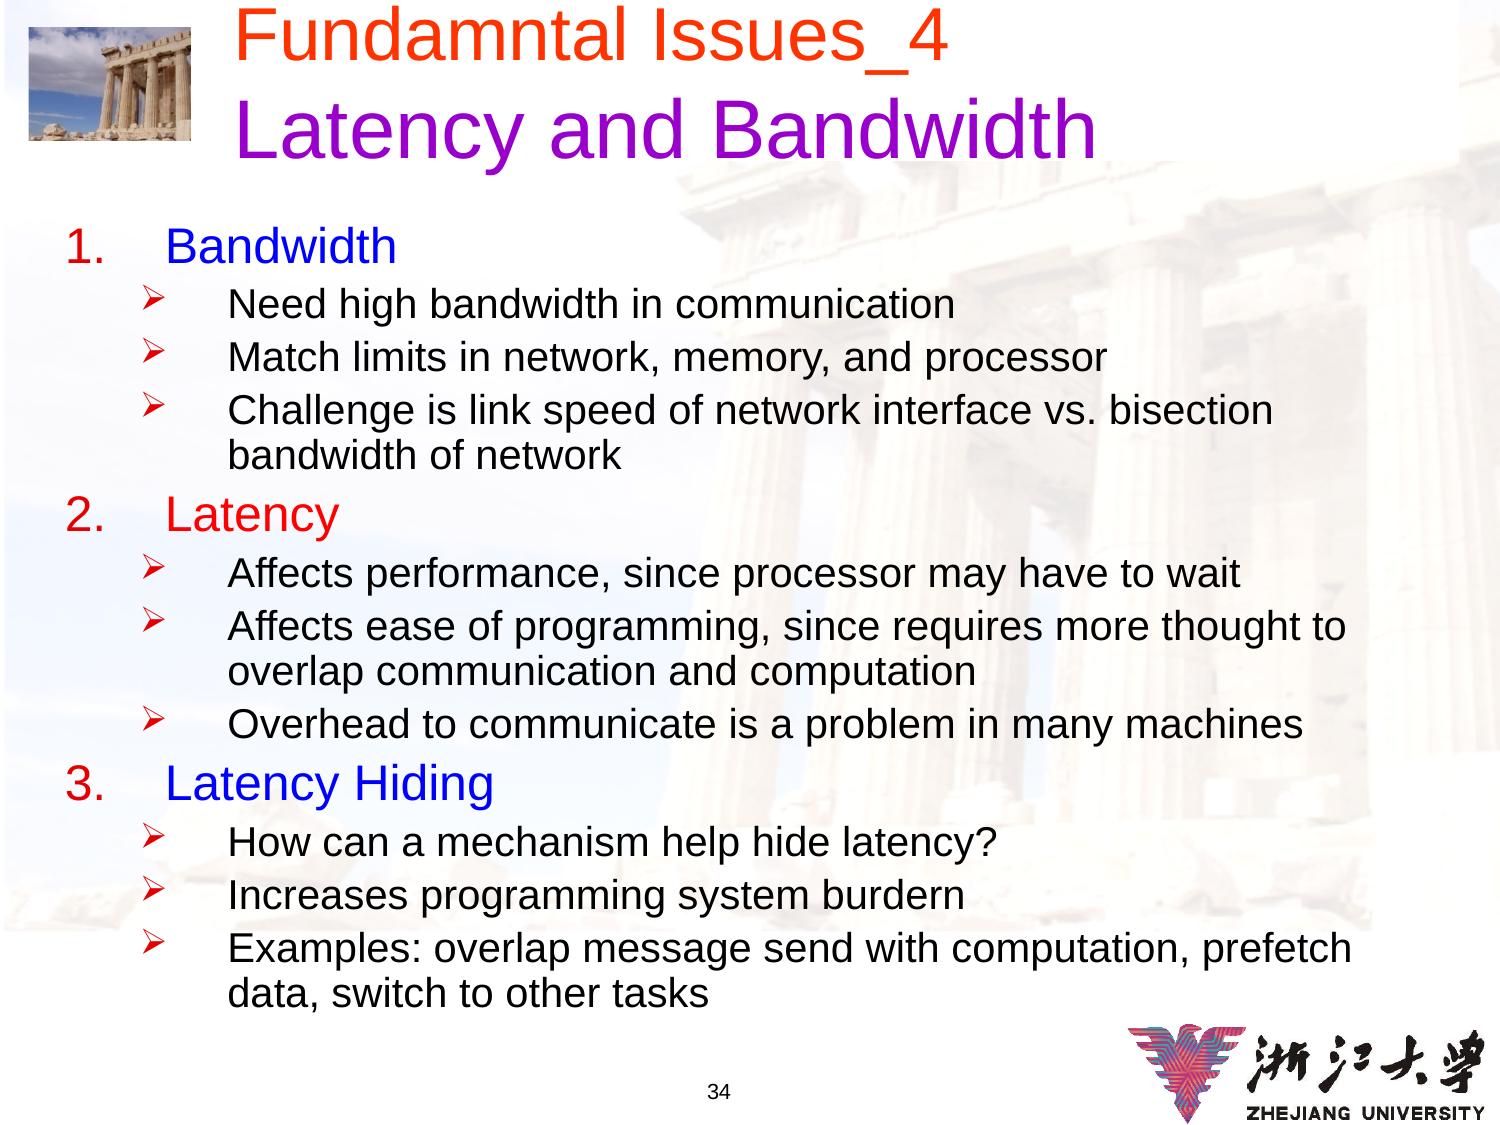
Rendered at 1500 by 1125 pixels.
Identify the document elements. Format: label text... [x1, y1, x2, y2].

list Bandwidth Need high bandwidth in communication Match limits in network, memory, and processor Challenge is link speed of network interface vs. bisection bandwidth of network Latency Affects performance, since processor may have to wait Affects ease of programming, since requires more thought to overlap communication and computation Overhead to communicate is a problem in many machines Latency Hiding How can a mechanism help hide latency? Increases programming system burdern Examples: overlap message send with computation, prefetch data, switch to other tasks [50, 212, 1450, 985]
title Fundamntal Issues_4 Latency and Bandwidth [218, 0, 1459, 161]
picture [0, 0, 1500, 1125]
